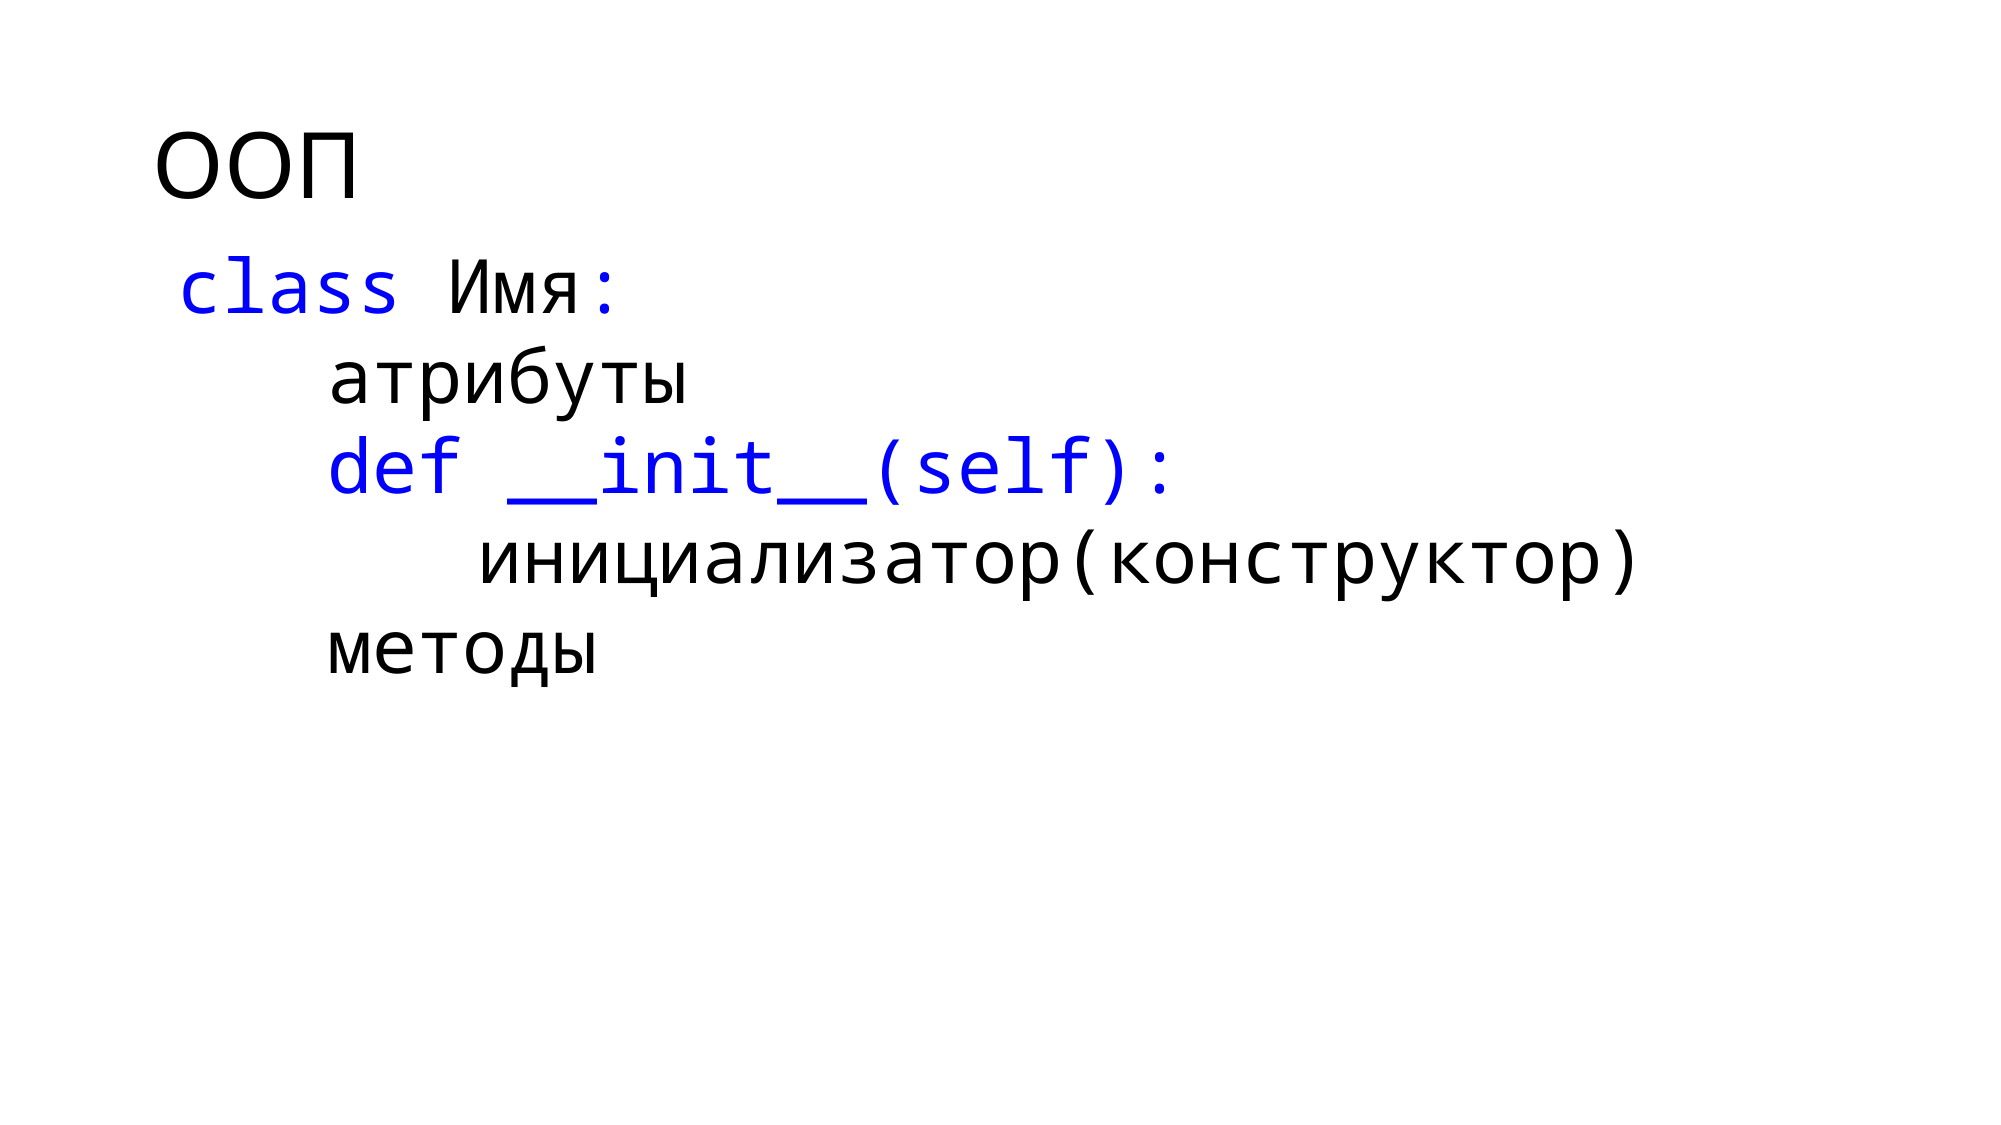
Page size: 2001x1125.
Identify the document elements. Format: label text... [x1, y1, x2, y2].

text_box сlass Имя: атрибуты def __init__(self): инициализатор(конструктор) методы [162, 231, 1937, 787]
title ООП [137, 59, 1863, 278]
